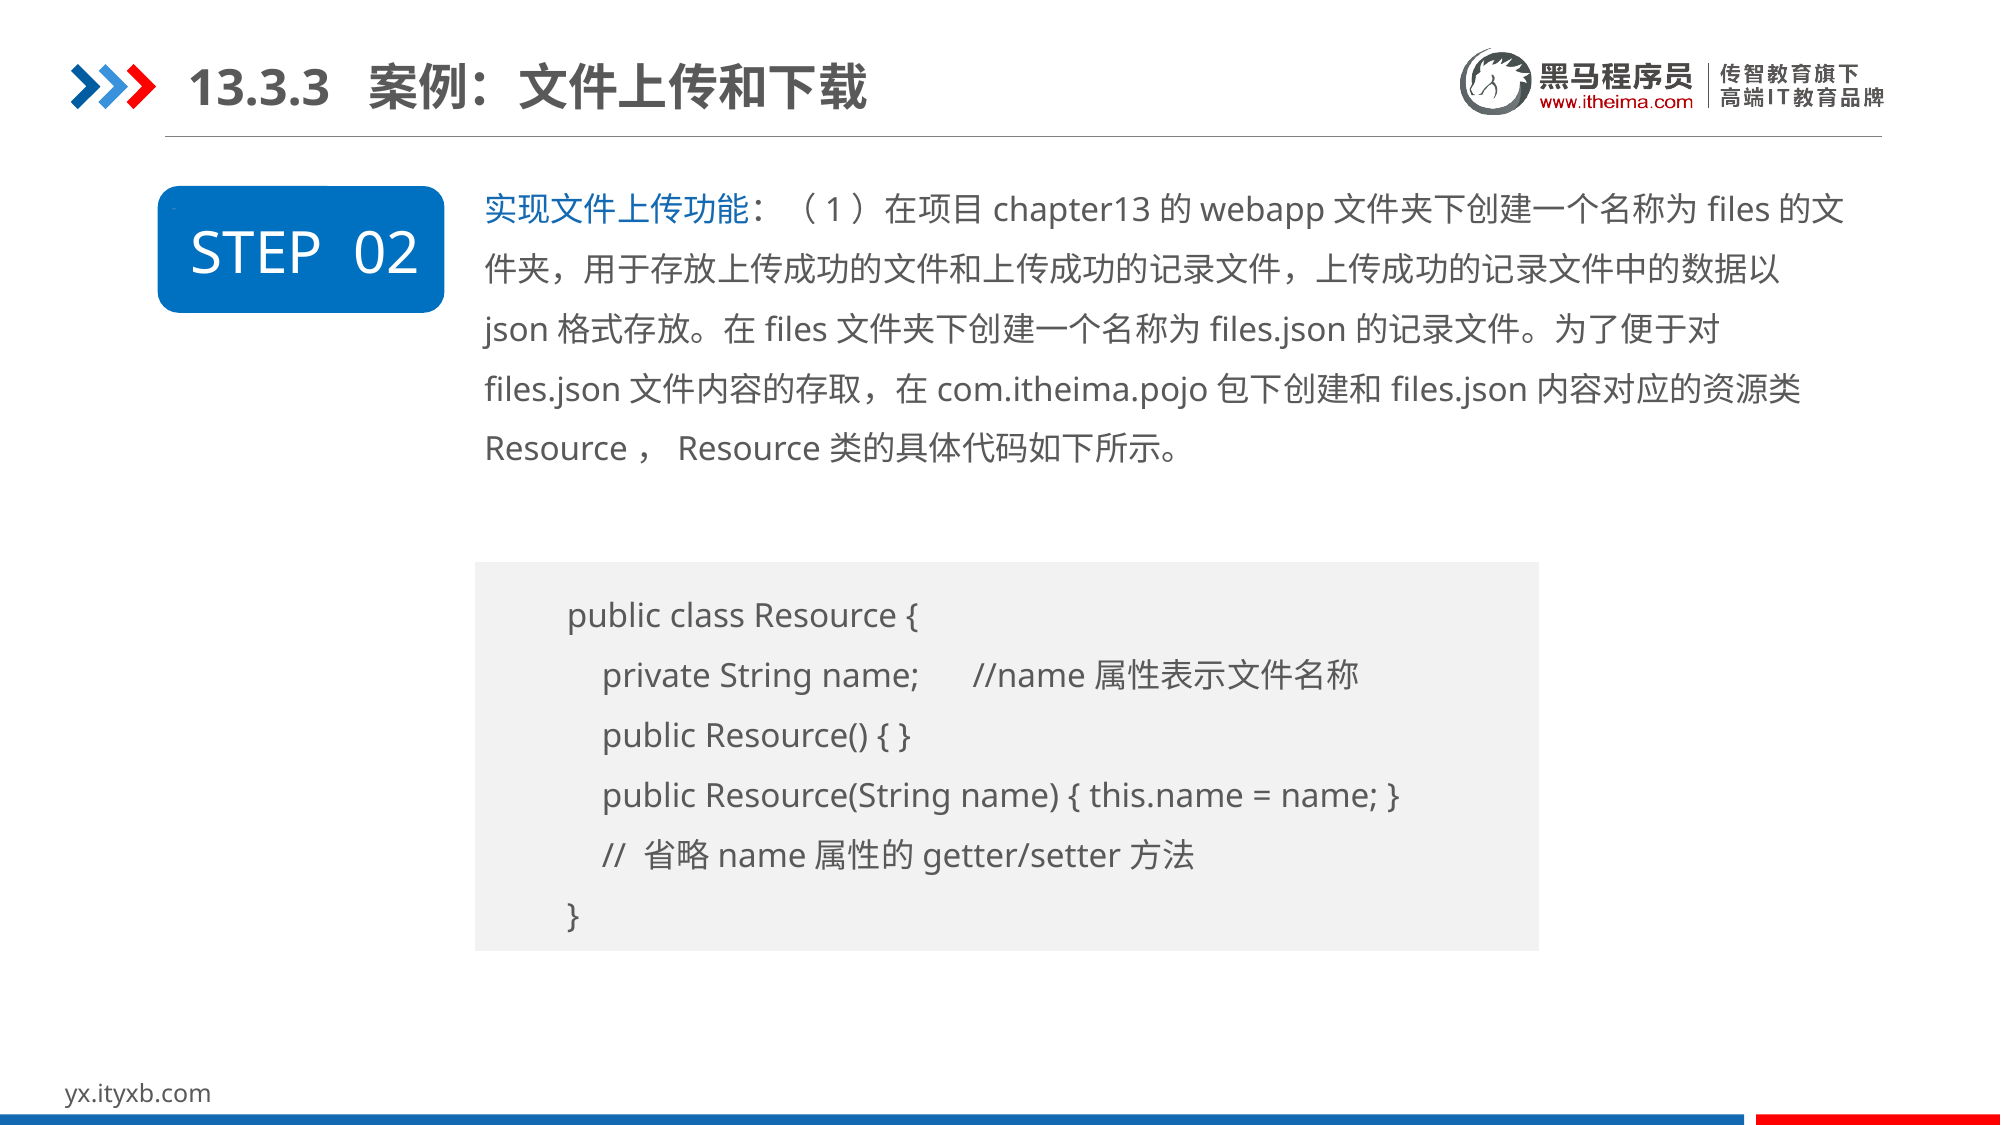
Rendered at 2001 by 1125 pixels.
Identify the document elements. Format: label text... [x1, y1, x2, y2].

picture [1460, 48, 1887, 115]
picture [475, 562, 1540, 952]
text_box [156, 184, 446, 314]
text_box 13.3.3 案例：文件上传和下载 [187, 43, 972, 127]
text_box STEP 02 [172, 208, 439, 293]
text_box 实现文件上传功能：（1）在项目chapter13的webapp文件夹下创建一个名称为files的文件夹，用于存放上传成功的文件和上传成功的记录文件，上传成功的记录文件中的数据以json格式存放。在files文件夹下创建一个名称为files.json的记录文件。为了便于对files.json文件内容的存取，在com.itheima.pojo包下创建和files.json内容对应的资源类Resource，Resource类的具体代码如下所示。 [469, 160, 1862, 475]
